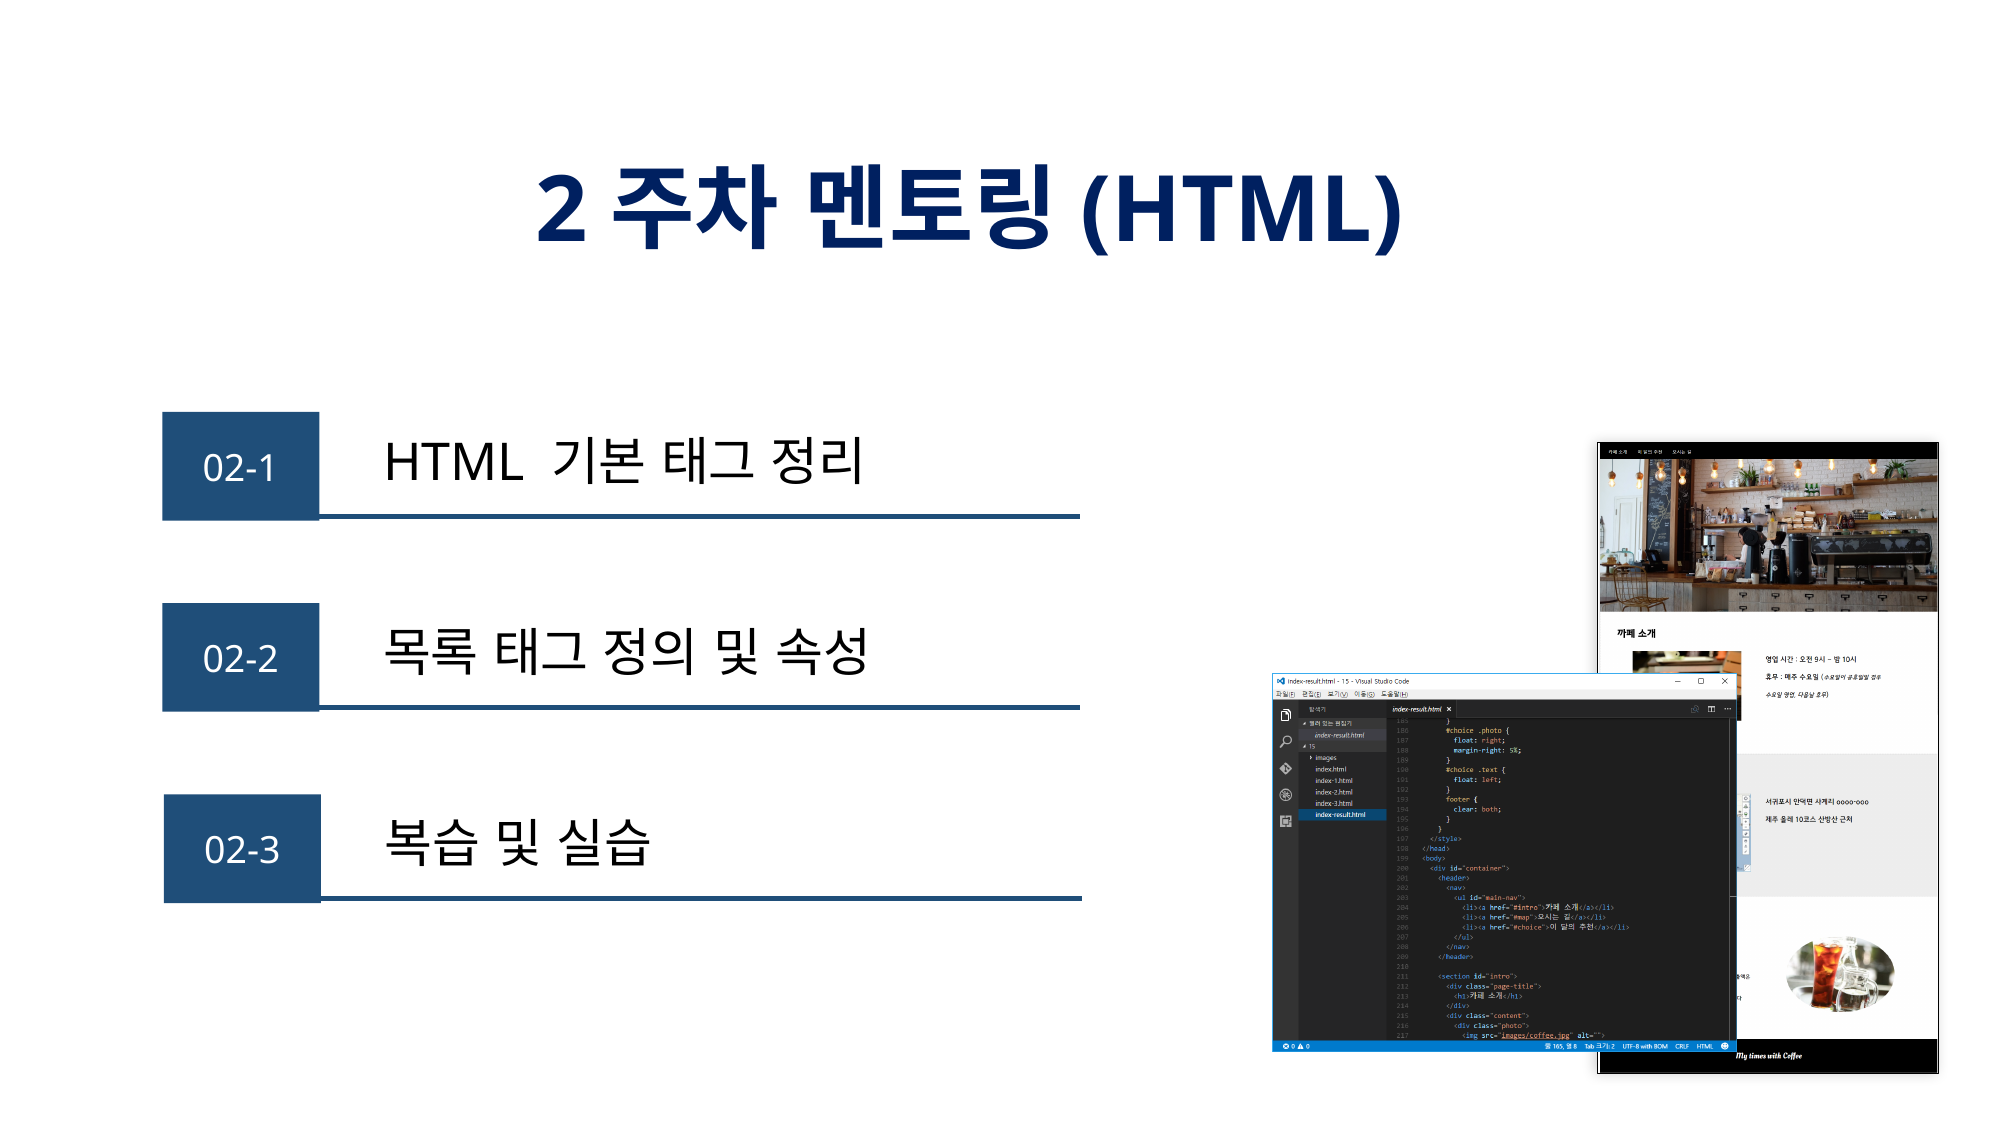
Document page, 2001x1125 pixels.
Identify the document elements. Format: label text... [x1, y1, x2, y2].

picture [1272, 443, 1938, 1073]
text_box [162, 411, 1081, 521]
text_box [162, 603, 1134, 712]
title 2주차 멘토링(HTML) [219, 98, 1720, 269]
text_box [163, 794, 1082, 904]
